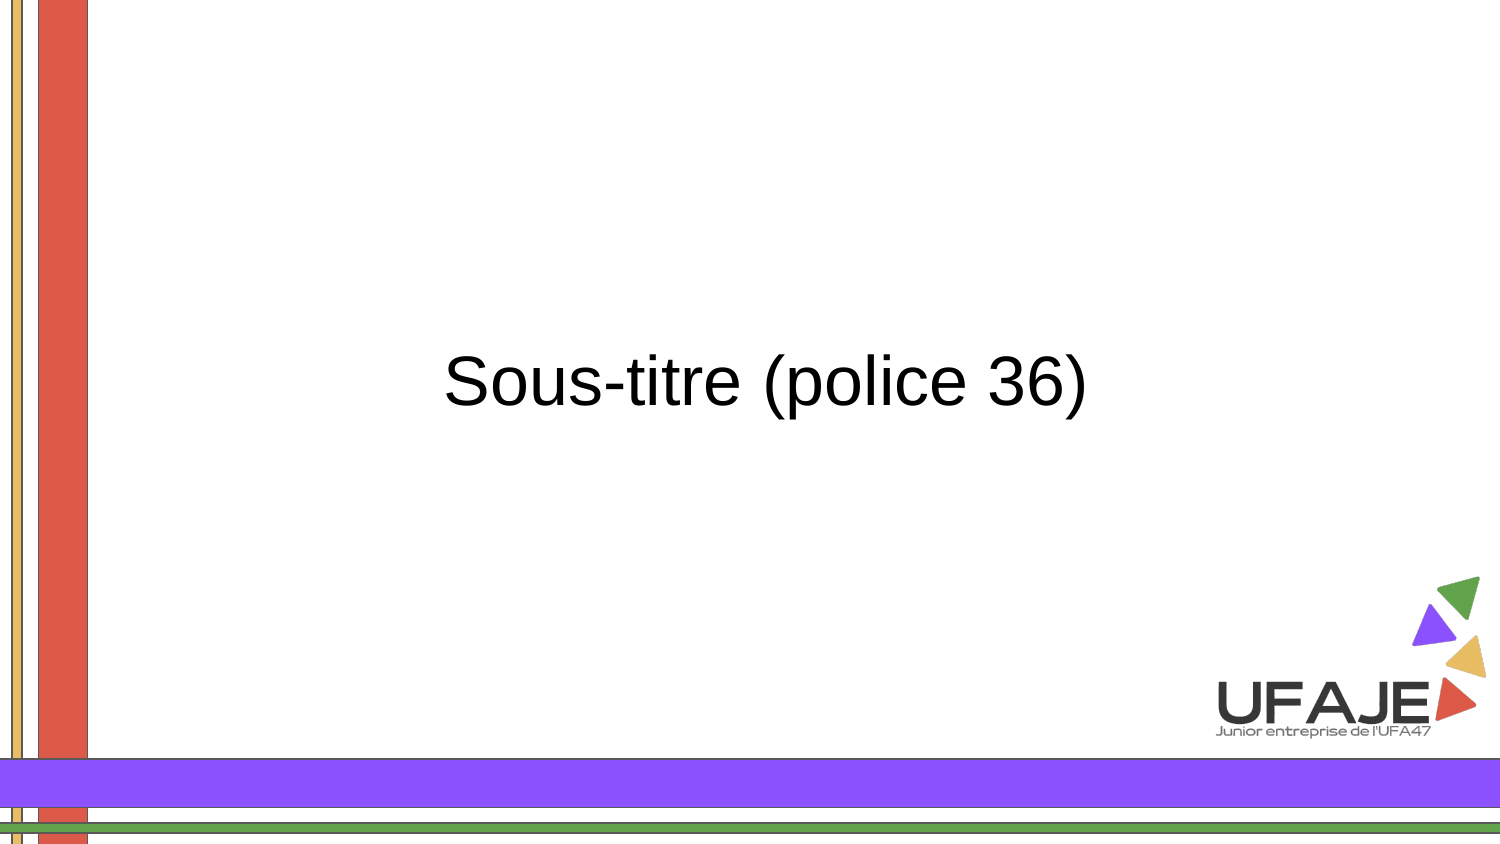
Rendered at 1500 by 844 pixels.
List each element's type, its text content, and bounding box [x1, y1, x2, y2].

text_box [12, 833, 22, 844]
title Sous-titre (police 36) [255, 320, 1278, 435]
picture [1199, 562, 1500, 756]
text_box [0, 758, 1500, 808]
text_box [12, 808, 22, 822]
text_box [38, 833, 88, 844]
text_box [38, 808, 88, 822]
text_box [0, 822, 1500, 833]
text_box [12, 0, 22, 758]
text_box [38, 0, 88, 758]
